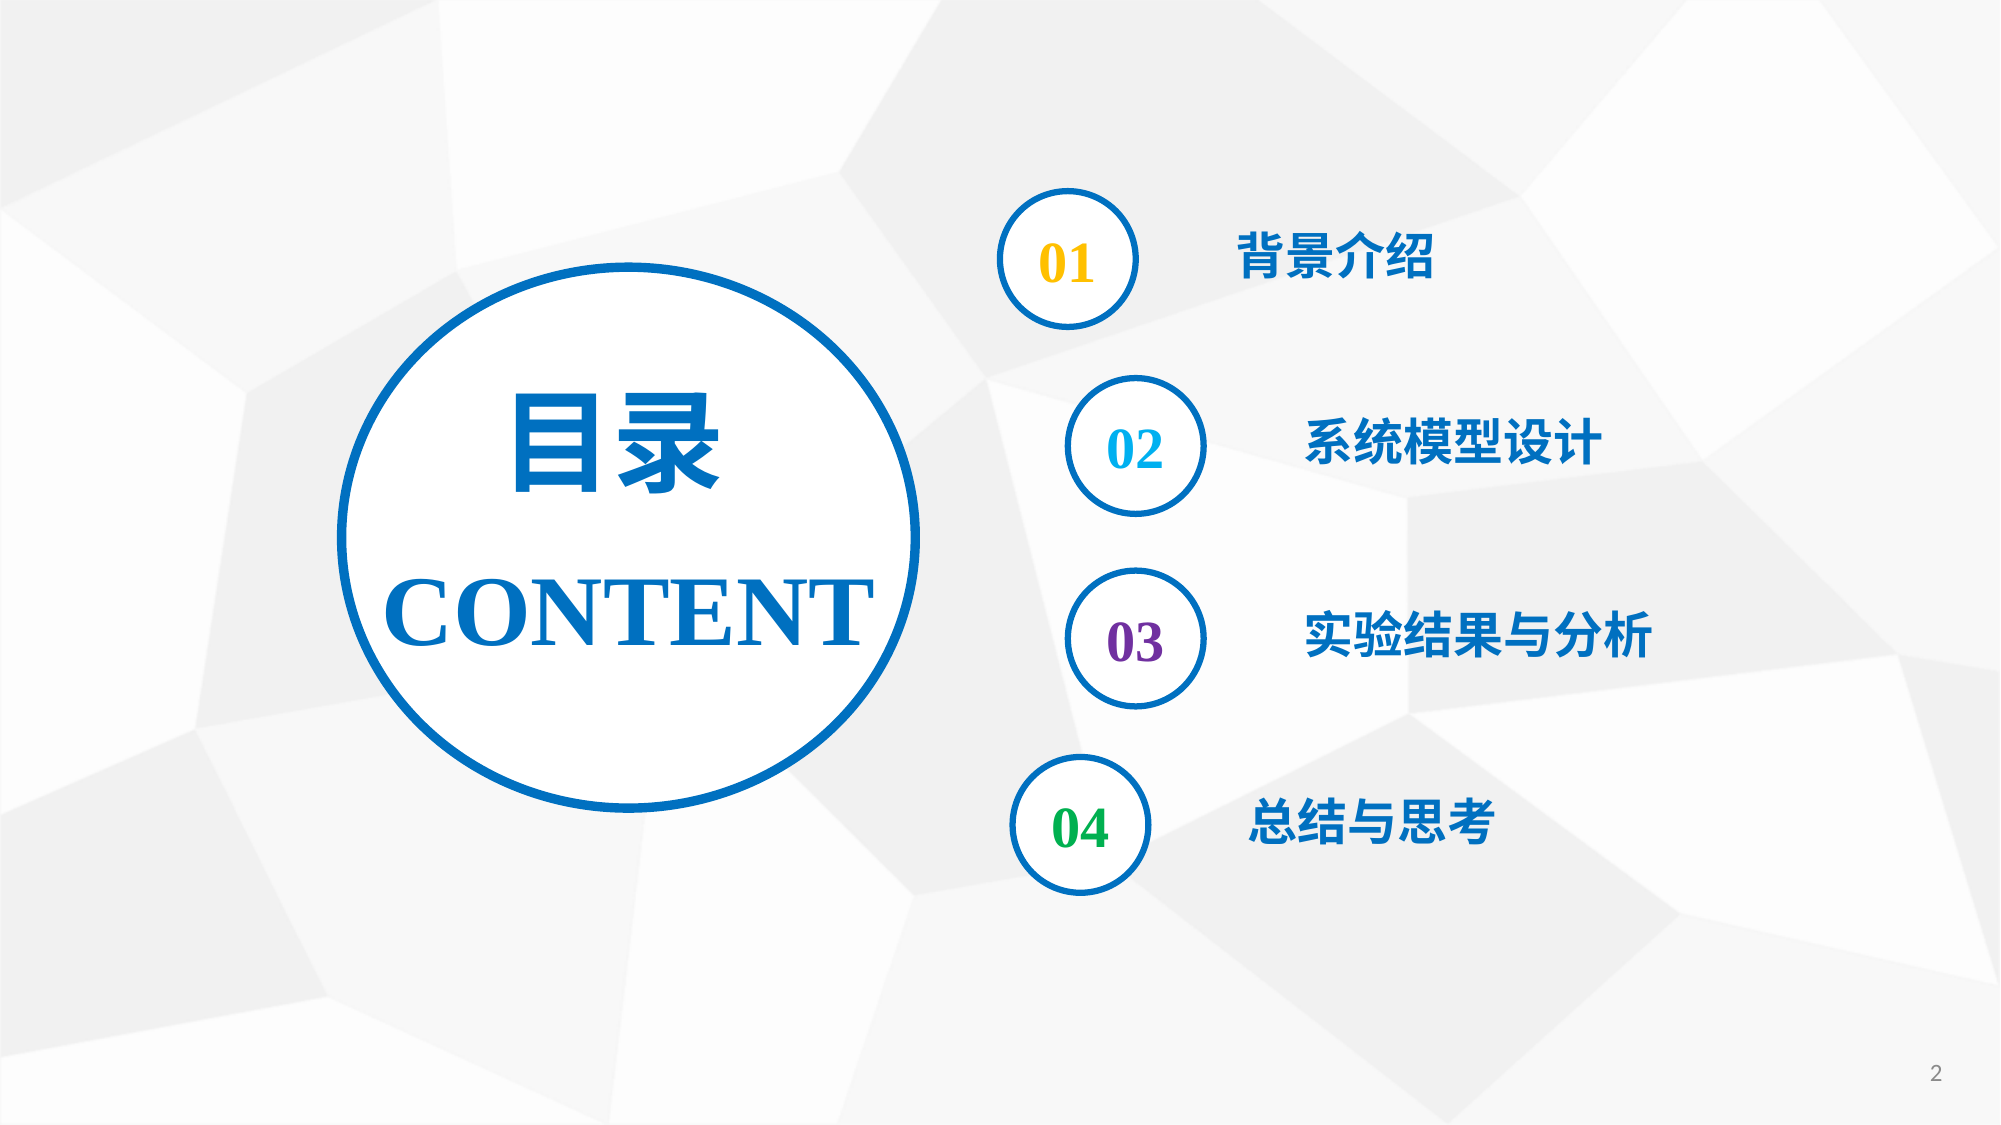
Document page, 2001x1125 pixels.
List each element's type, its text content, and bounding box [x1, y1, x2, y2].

text_box 总结与思考 [1233, 782, 1724, 858]
text_box 背景介绍 [1220, 216, 1644, 292]
text_box [378, 673, 878, 810]
text_box [408, 266, 849, 363]
text_box 系统模型设计 [1288, 403, 1644, 479]
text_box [1067, 570, 1204, 707]
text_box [999, 191, 1136, 327]
text_box 目录 [340, 363, 885, 514]
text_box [1012, 756, 1149, 893]
text_box CONTENT [356, 537, 901, 673]
slide_number 2 [1874, 1042, 1958, 1102]
text_box [340, 414, 917, 626]
picture [0, 0, 2000, 1125]
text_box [1067, 378, 1204, 514]
text_box 实验结果与分析 [1288, 596, 1758, 672]
